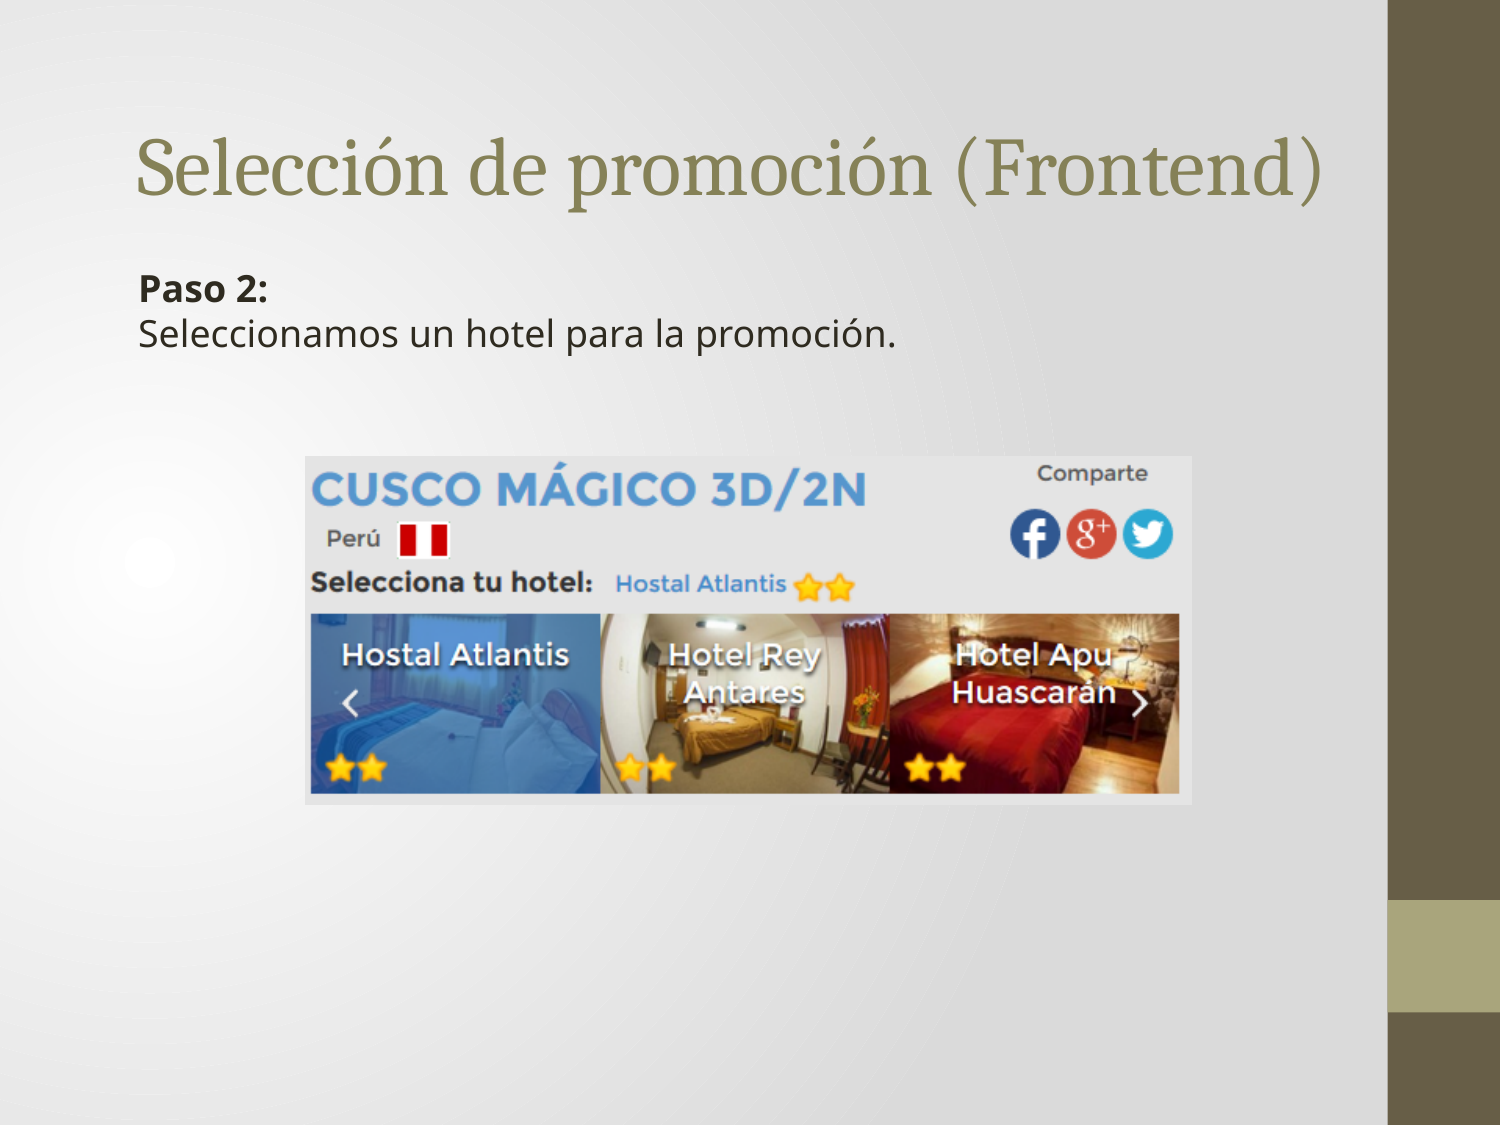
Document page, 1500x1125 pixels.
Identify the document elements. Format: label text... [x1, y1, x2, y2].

picture [305, 455, 1193, 806]
text_box Selección de promoción (Frontend) [122, 67, 1436, 256]
text_box Paso 2: Seleccionamos un hotel para la promoción. [123, 257, 1412, 363]
